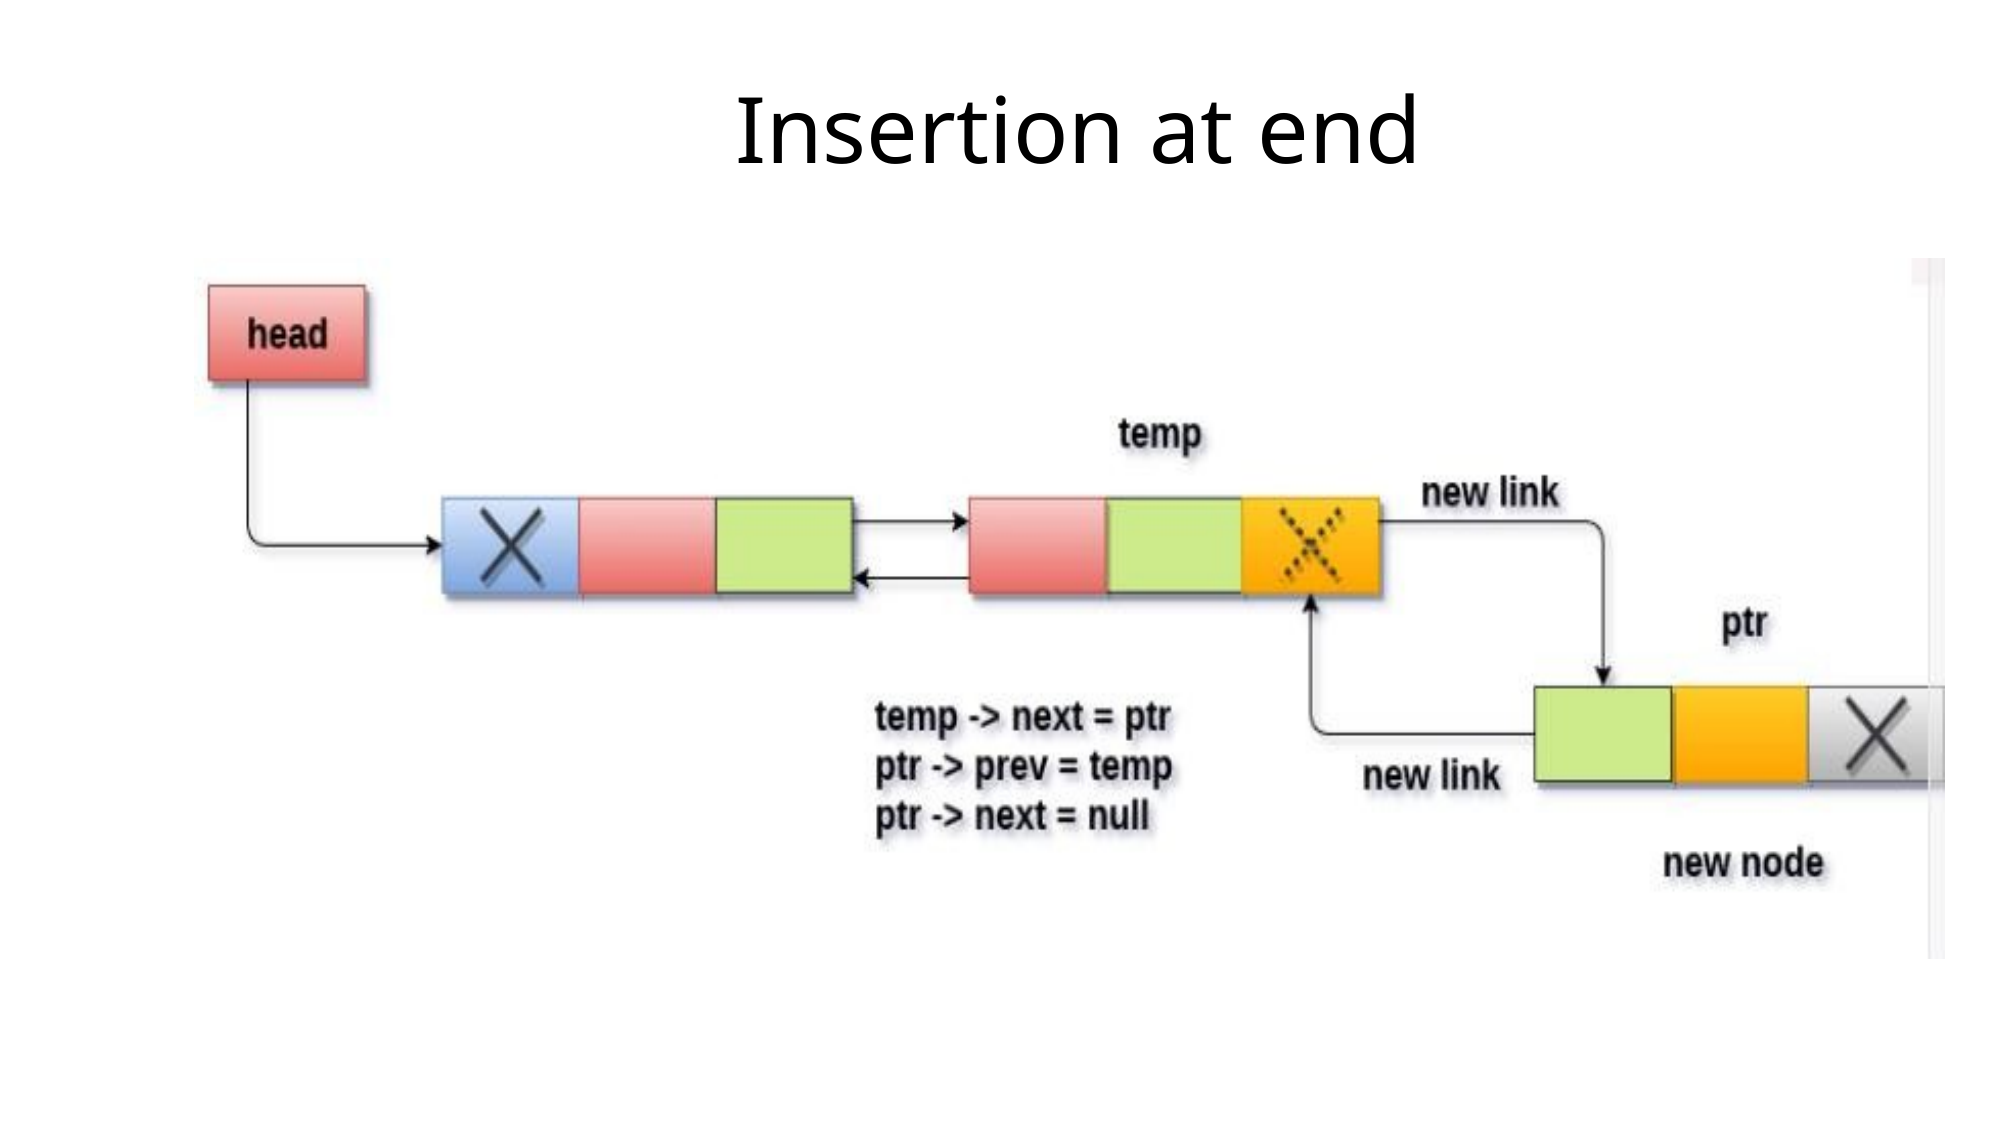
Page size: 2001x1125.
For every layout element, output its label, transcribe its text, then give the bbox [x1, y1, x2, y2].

title Insertion at end [374, 0, 2000, 228]
picture [194, 258, 1945, 959]
